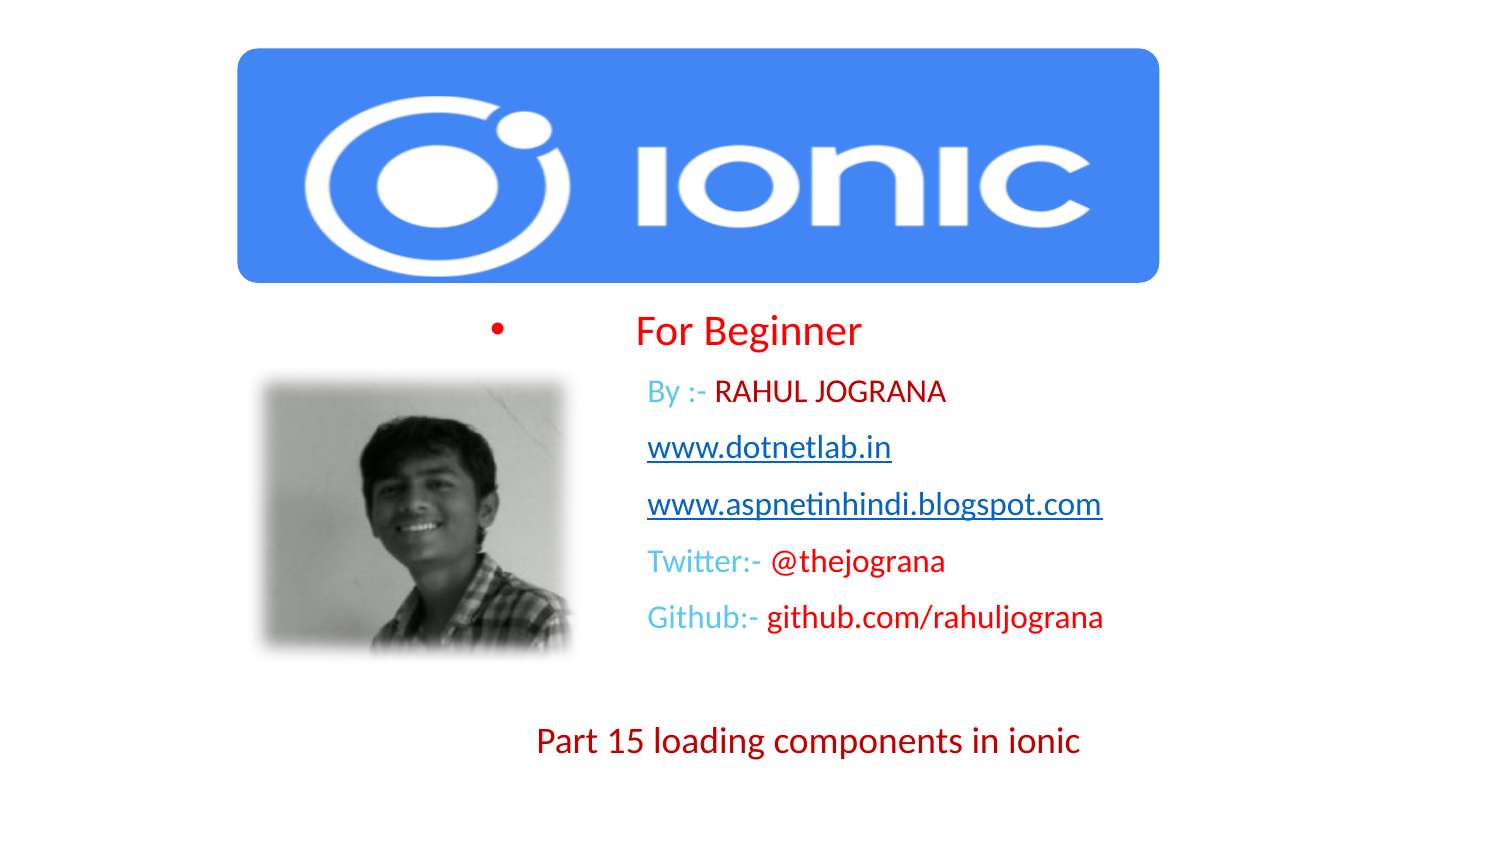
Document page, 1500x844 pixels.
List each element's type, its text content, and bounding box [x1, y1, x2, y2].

text_box Part 15 loading components in ionic [521, 708, 1096, 768]
text_box For Beginner [170, 299, 1296, 363]
picture [245, 364, 582, 665]
text_box By :- RAHUL JOGRANA www.dotnetlab.in www.aspnetinhindi.blogspot.com Twitter:- @thejograna Github:- github.com/rahuljograna [632, 365, 1345, 546]
picture [237, 48, 1160, 283]
